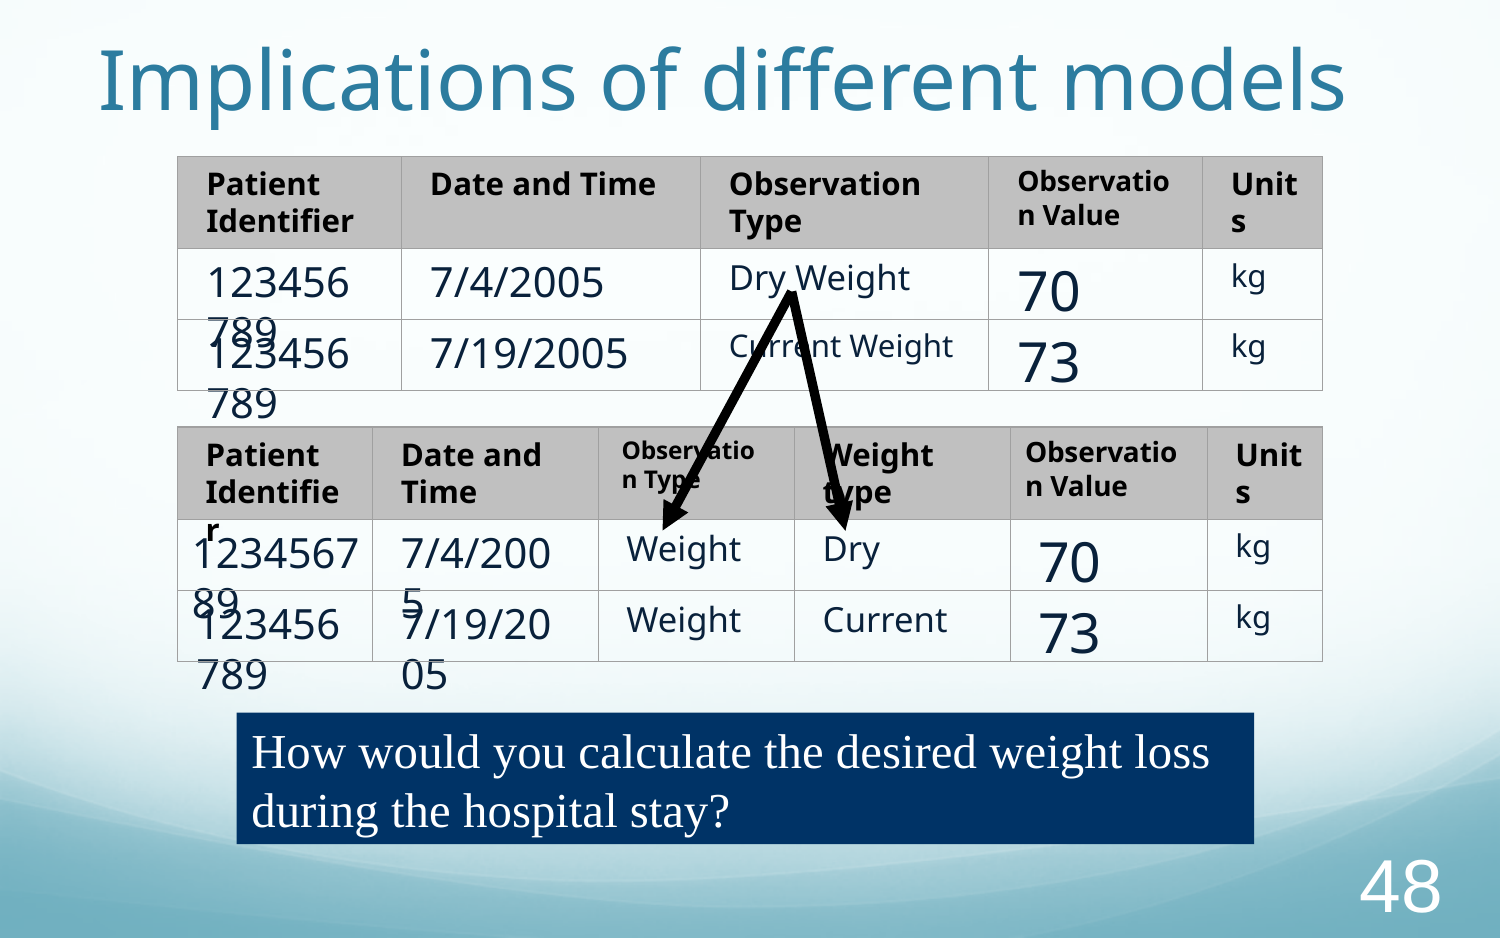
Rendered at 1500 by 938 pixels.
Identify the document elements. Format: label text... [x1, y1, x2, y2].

title Implications of different models [68, 25, 1379, 135]
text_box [176, 426, 1324, 663]
text_box How would you calculate the desired weight loss during the hospital stay? [236, 712, 1255, 845]
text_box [661, 291, 846, 532]
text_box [176, 155, 1324, 392]
slide_number 48 [1295, 857, 1459, 908]
